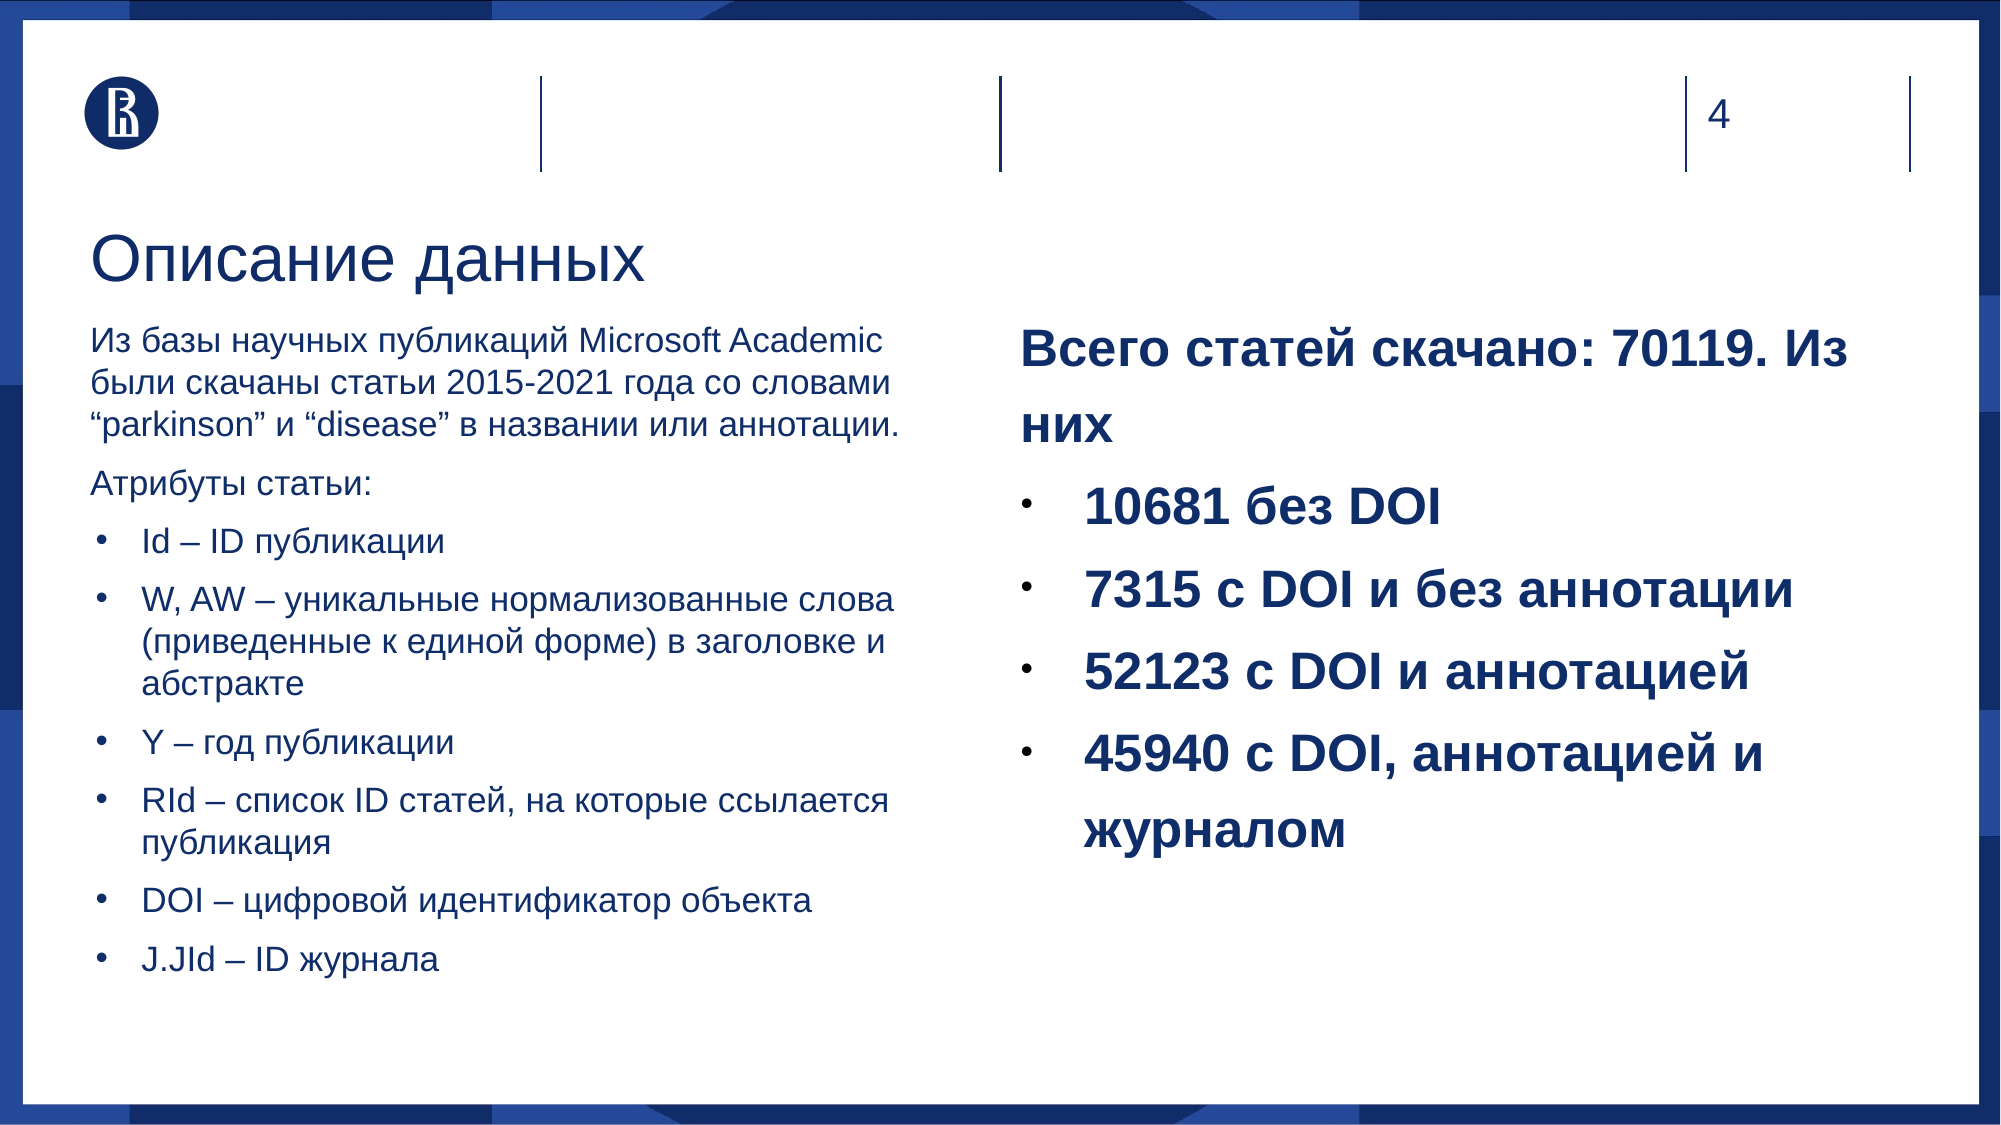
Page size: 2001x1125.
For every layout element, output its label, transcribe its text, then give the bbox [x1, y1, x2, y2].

picture [0, 0, 2001, 1125]
list Из базы научных публикаций Microsoft Academic были скачаны статьи 2015-2021 года со словами “parkinson” и “disease” в названии или аннотации. Атрибуты статьи: Id – ID публикации W, AW – уникальные нормализованные слова (приведенные к единой форме) в заголовке и абстракте Y – год публикации RId – список ID статей, на которые ссылается публикация DOI – цифровой идентификатор объекта J.JId – ID журнала [89, 317, 908, 1031]
title Описание данных [89, 214, 870, 317]
list Всего статей скачано: 70119. Из них 10681 без DOI 7315 с DOI и без аннотации 52123 с DOI и аннотацией 45940 с DOI, аннотацией и журналом [1020, 301, 1904, 868]
